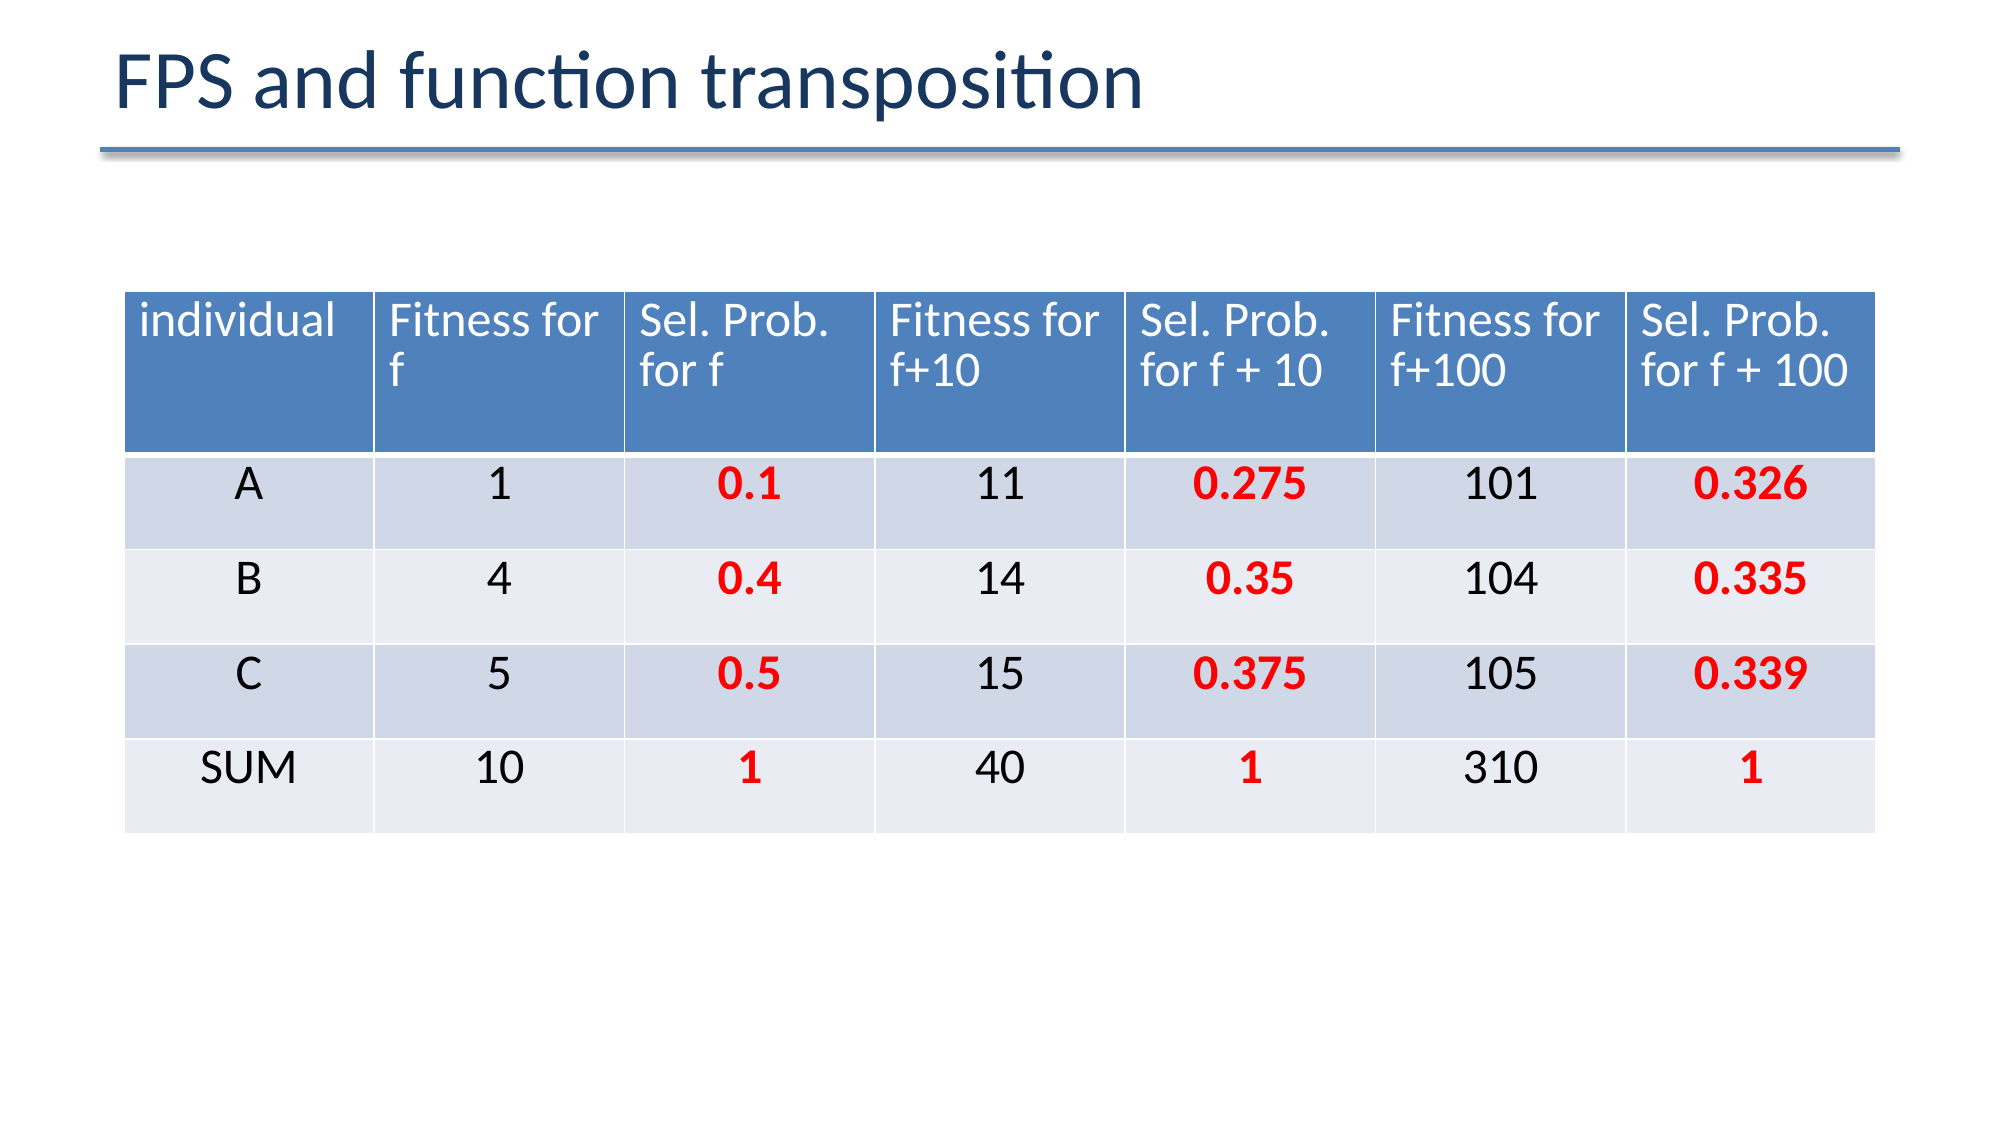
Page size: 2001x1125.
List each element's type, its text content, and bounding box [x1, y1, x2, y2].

table_cell 10 [375, 740, 624, 833]
table_header Sel. Prob. for f + 100 [1627, 292, 1875, 452]
table_cell 1 [375, 458, 624, 549]
table_cell 14 [876, 550, 1124, 643]
table_cell 0.35 [1126, 550, 1375, 643]
table_cell 0.375 [1126, 645, 1375, 738]
table_cell 15 [876, 645, 1124, 738]
table_cell B [125, 550, 373, 643]
table_cell 310 [1376, 740, 1625, 833]
table_cell 1 [625, 740, 874, 833]
table_cell 0.1 [625, 458, 874, 549]
title FPS and function transposition [99, 3, 1900, 147]
table_cell 40 [876, 740, 1124, 833]
table_cell 0.4 [625, 550, 874, 643]
table_header Fitness for f+100 [1376, 292, 1625, 452]
table_cell 1 [1627, 740, 1875, 833]
table_header individual [125, 292, 373, 452]
table_cell 105 [1376, 645, 1625, 738]
table_header Fitness for f [375, 292, 624, 452]
table_cell 4 [375, 550, 624, 643]
table_cell 11 [876, 458, 1124, 549]
table_cell 104 [1376, 550, 1625, 643]
table_cell A [125, 458, 373, 549]
table_header Fitness for f+10 [876, 292, 1124, 452]
table_cell 0.335 [1627, 550, 1875, 643]
table_header Sel. Prob. for f [625, 292, 874, 452]
table_cell C [125, 645, 373, 738]
table_cell 1 [1126, 740, 1375, 833]
table_cell 0.275 [1126, 458, 1375, 549]
table_cell 101 [1376, 458, 1625, 549]
table_cell 5 [375, 645, 624, 738]
table_cell 0.5 [625, 645, 874, 738]
table_cell 0.326 [1627, 458, 1875, 549]
table_cell 0.339 [1627, 645, 1875, 738]
table_cell SUM [125, 740, 373, 833]
table_header Sel. Prob. for f + 10 [1126, 292, 1375, 452]
